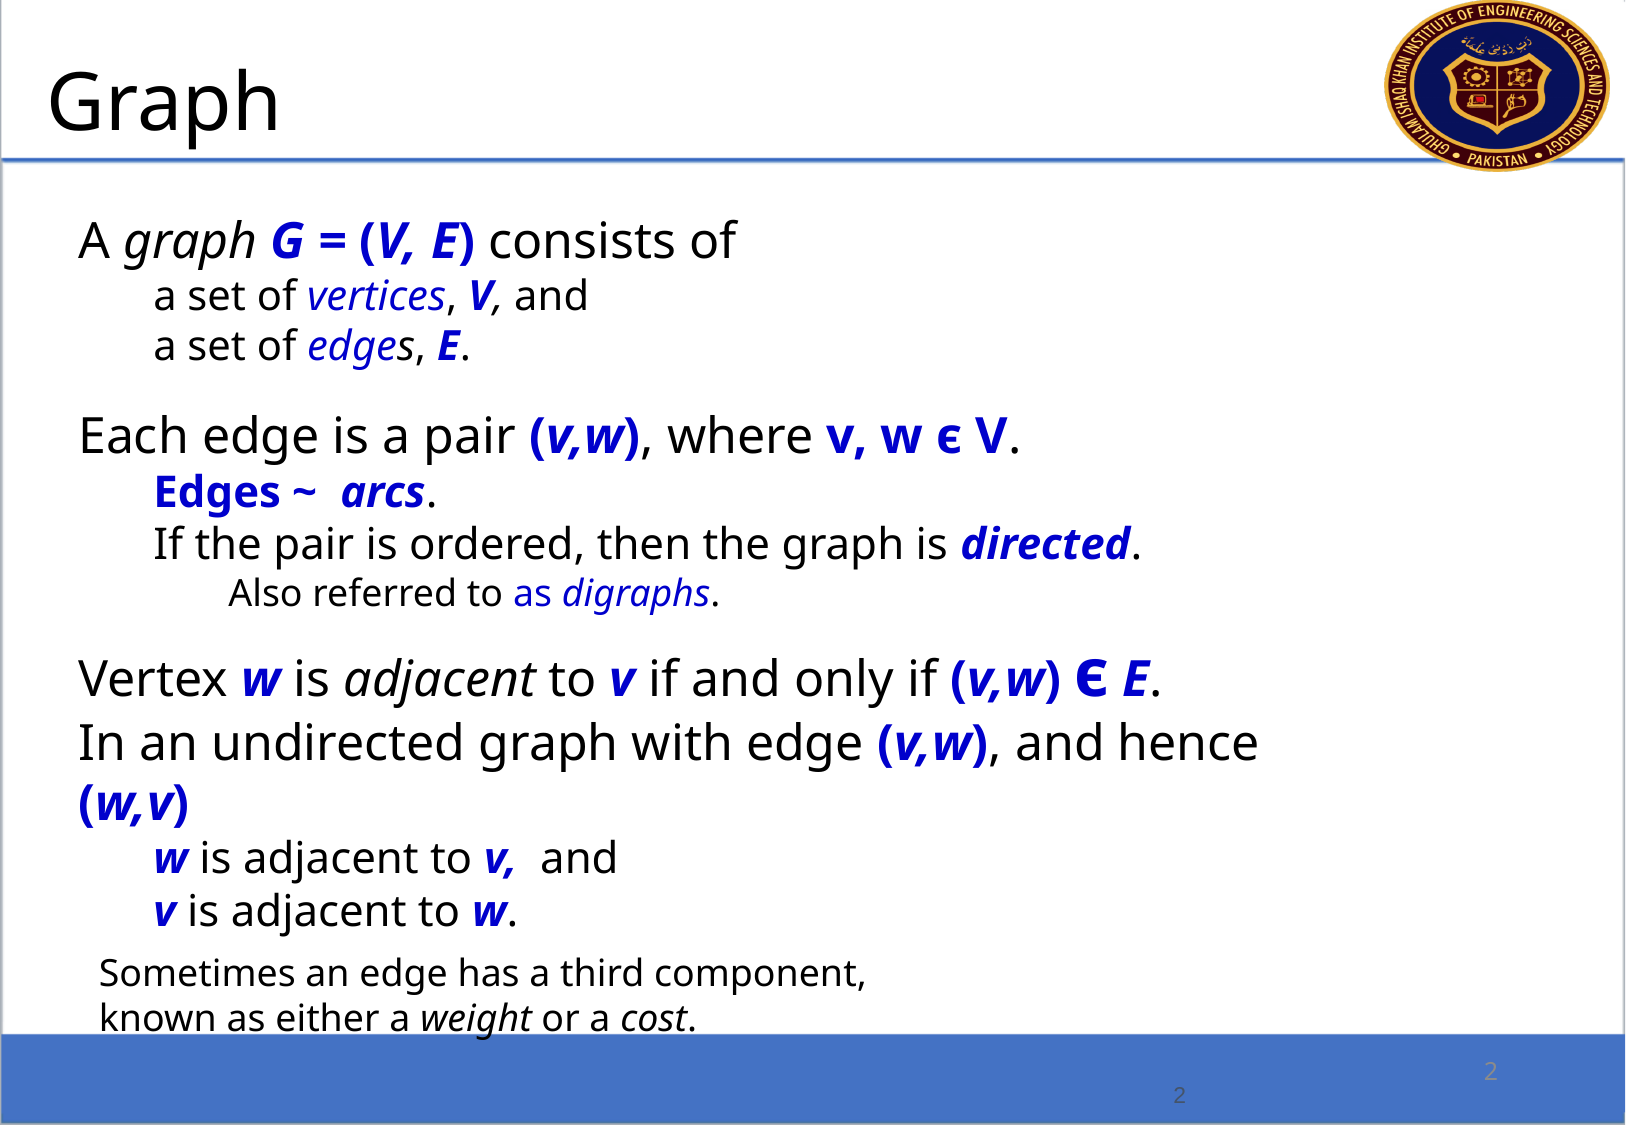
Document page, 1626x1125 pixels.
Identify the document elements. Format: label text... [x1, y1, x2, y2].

text_box Graph [31, 53, 1220, 156]
text_box Vertex w is adjacent to v if and only if (v,w) ϵ E. In an undirected graph with edge (v,w), and hence (w,v) w is adjacent to v, and v is adjacent to w. [63, 622, 1279, 943]
text_box A graph G = (V, E) consists of a set of vertices, V, and a set of edges, E. [63, 201, 876, 376]
slide_number 2 [1147, 1042, 1514, 1103]
text_box 2 [1104, 1075, 1201, 1113]
text_box Each edge is a pair (v,w), where v, w ϵ V. Edges ~ arcs. If the pair is ordered, then the graph is directed. Also referred to as digraphs. [63, 396, 1263, 621]
picture [0, 0, 1626, 1125]
text_box Sometimes an edge has a third component, known as either a weight or a cost. [84, 941, 897, 1047]
